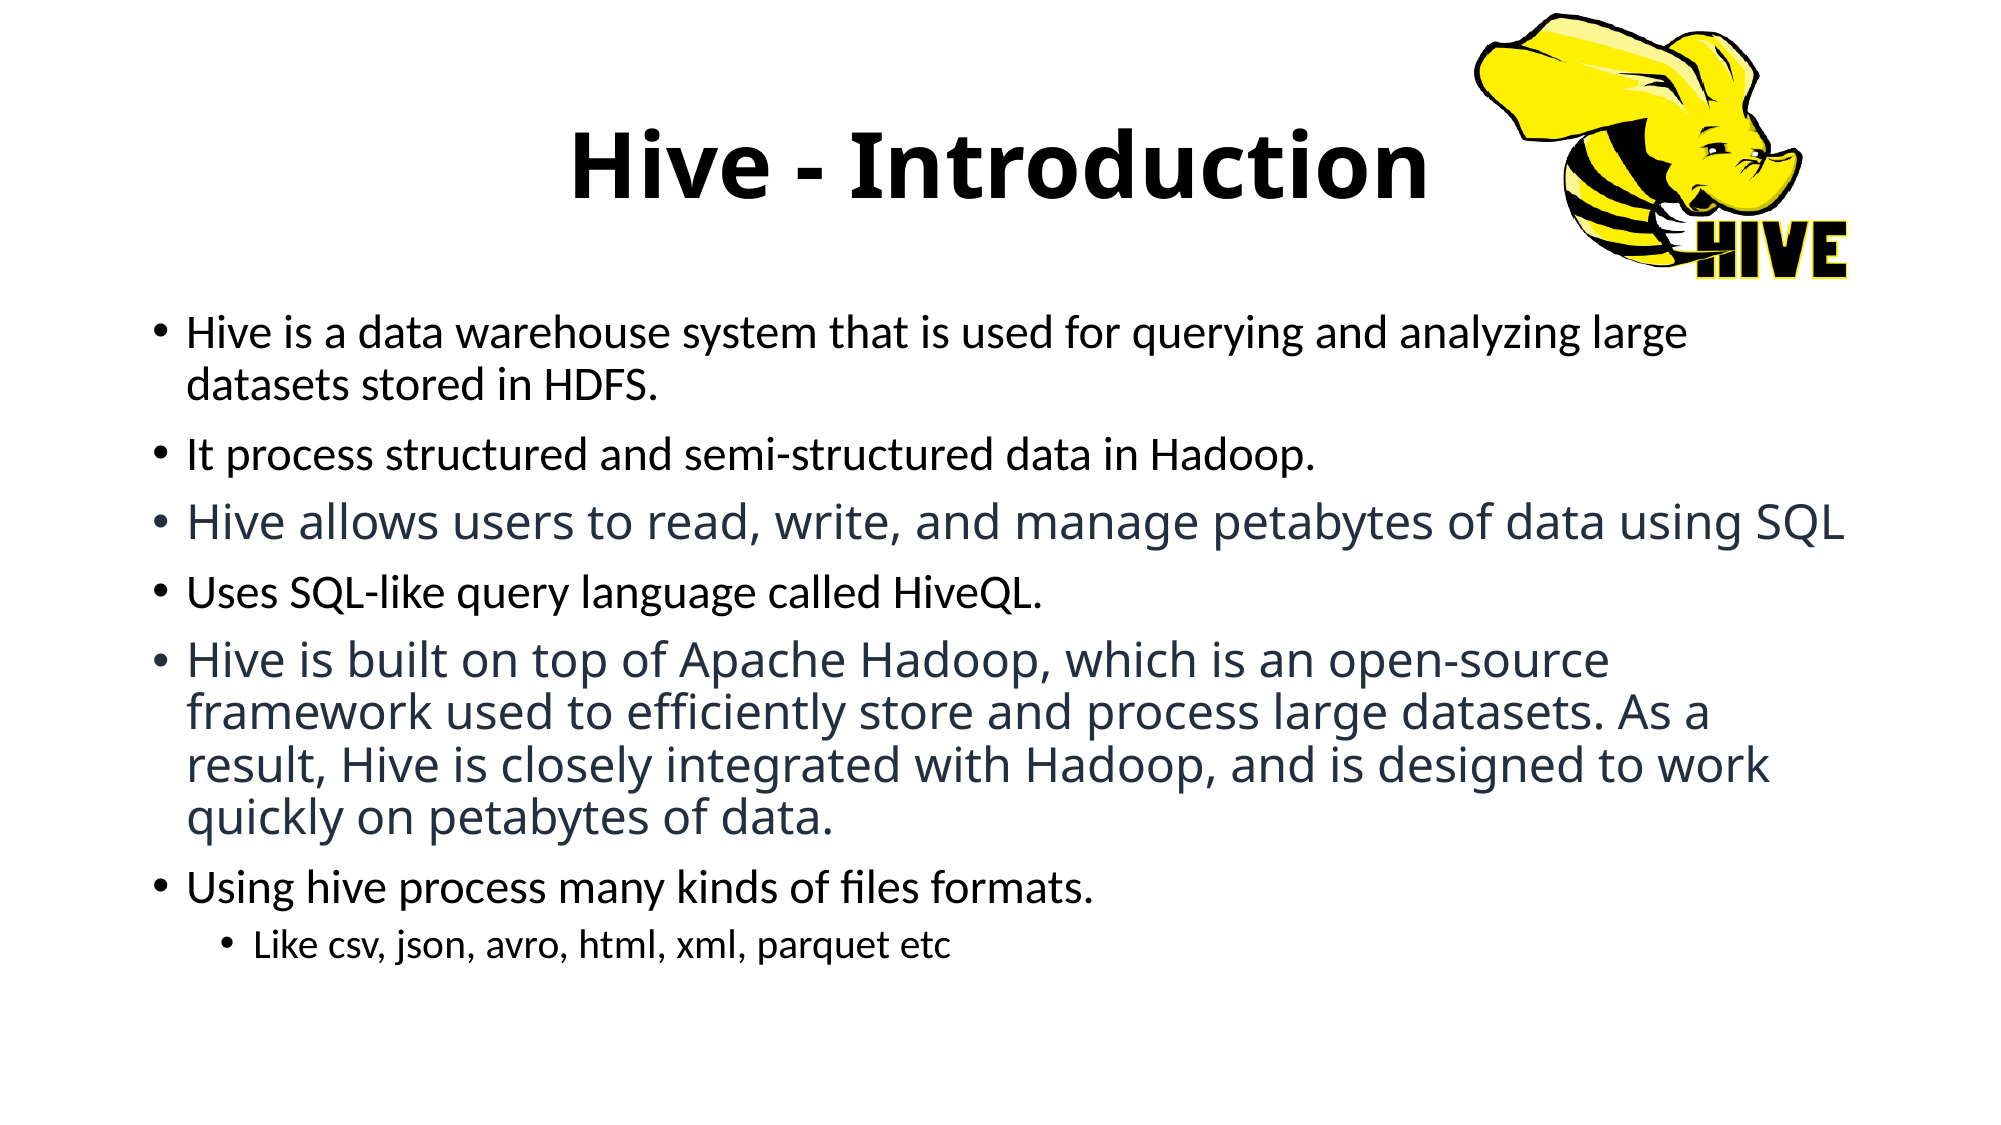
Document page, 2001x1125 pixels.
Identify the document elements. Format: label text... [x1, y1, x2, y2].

title Hive - Introduction [137, 59, 1360, 278]
list Hive is a data warehouse system that is used for querying and analyzing large datasets stored in HDFS. It process structured and semi-structured data in Hadoop. Hive allows users to read, write, and manage petabytes of data using SQL Uses SQL-like query language called HiveQL. Hive is built on top of Apache Hadoop, which is an open-source framework used to efficiently store and process large datasets. As a result, Hive is closely integrated with Hadoop, and is designed to work quickly on petabytes of data. Using hive process many kinds of files formats. Like csv, json, avro, html, xml, parquet etc [137, 299, 1863, 1014]
picture [1360, 0, 1963, 319]
